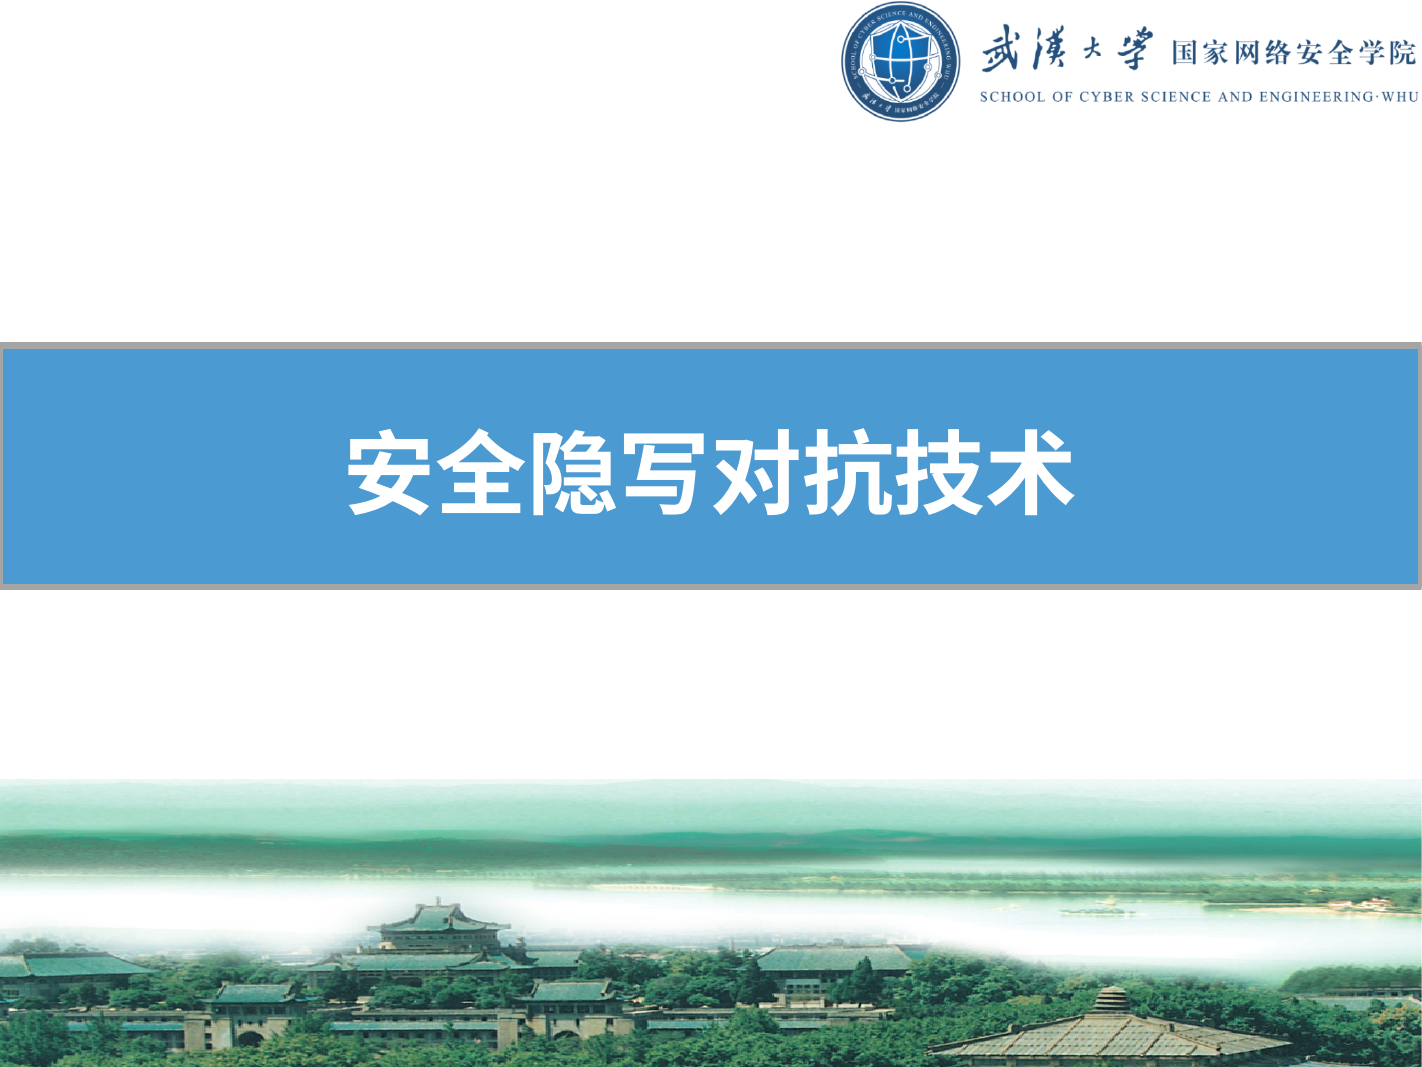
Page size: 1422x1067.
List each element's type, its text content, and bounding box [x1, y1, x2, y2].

title 安全隐写对抗技术 [106, 161, 1315, 534]
picture [839, 0, 1422, 123]
picture [0, 779, 1422, 1067]
